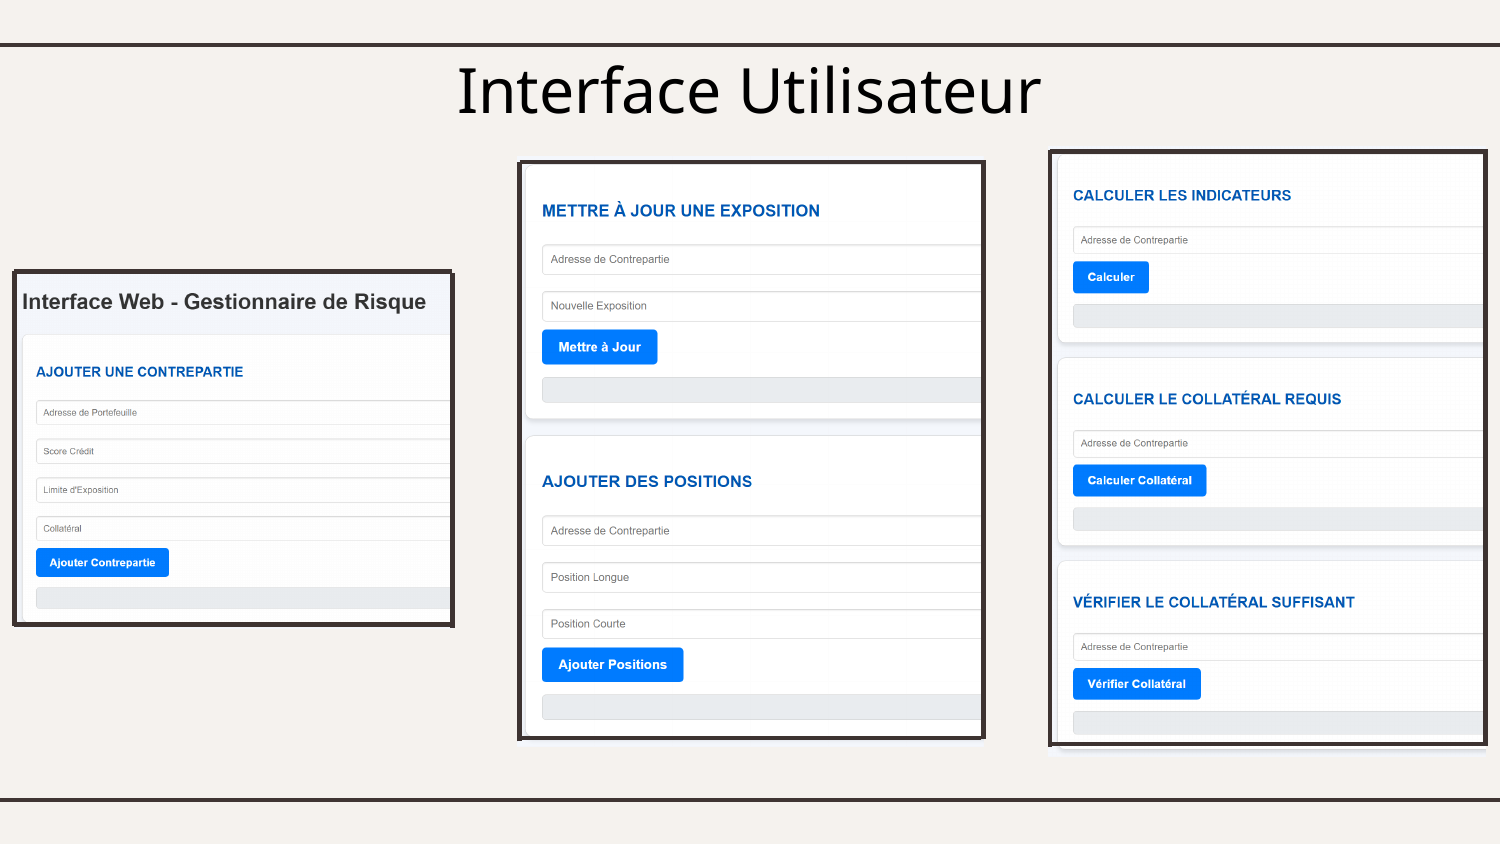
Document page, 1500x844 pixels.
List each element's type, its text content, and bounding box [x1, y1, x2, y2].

picture [516, 155, 984, 737]
picture [15, 273, 452, 624]
title Interface Utilisateur [395, 35, 1105, 118]
picture [13, 626, 453, 630]
picture [1051, 153, 1485, 743]
picture [1047, 146, 1486, 757]
picture [516, 163, 984, 748]
